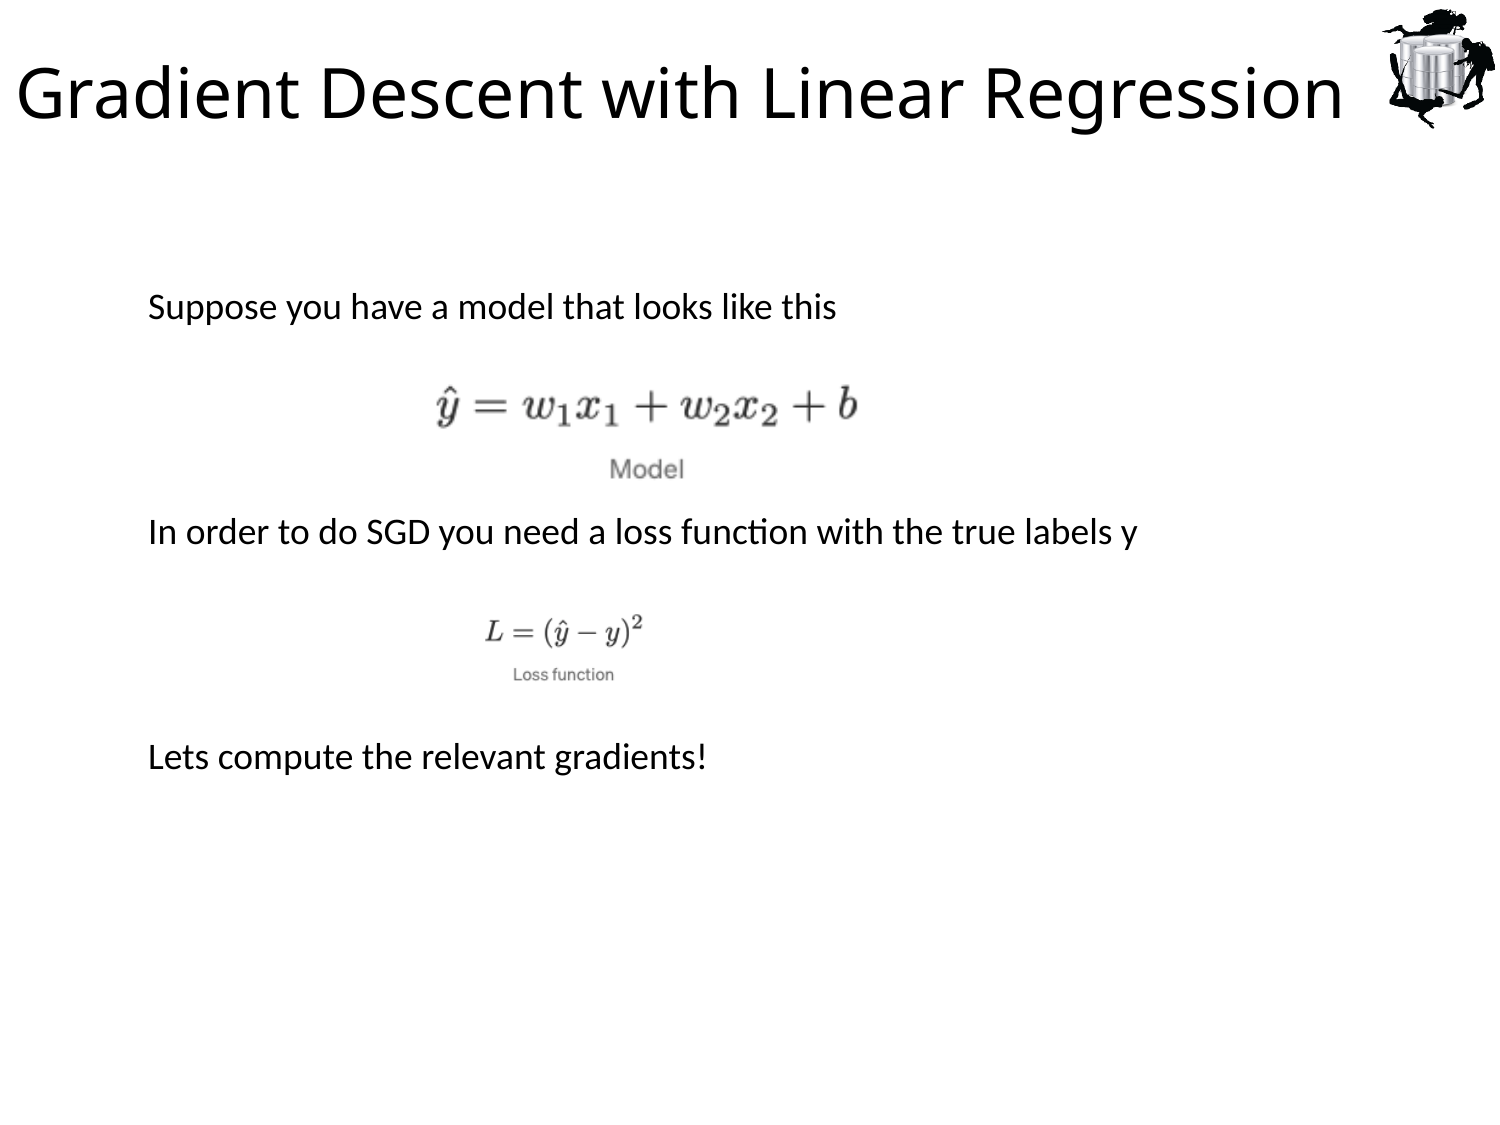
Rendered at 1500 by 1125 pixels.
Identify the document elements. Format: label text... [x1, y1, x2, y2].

picture [444, 590, 708, 722]
title Gradient Descent with Linear Regression [0, 30, 1377, 162]
picture [387, 341, 868, 496]
text_box Suppose you have a model that looks like this In order to do SGD you need a loss function with the true labels y Lets compute the relevant gradients! [133, 274, 1155, 830]
picture [1376, 5, 1498, 131]
